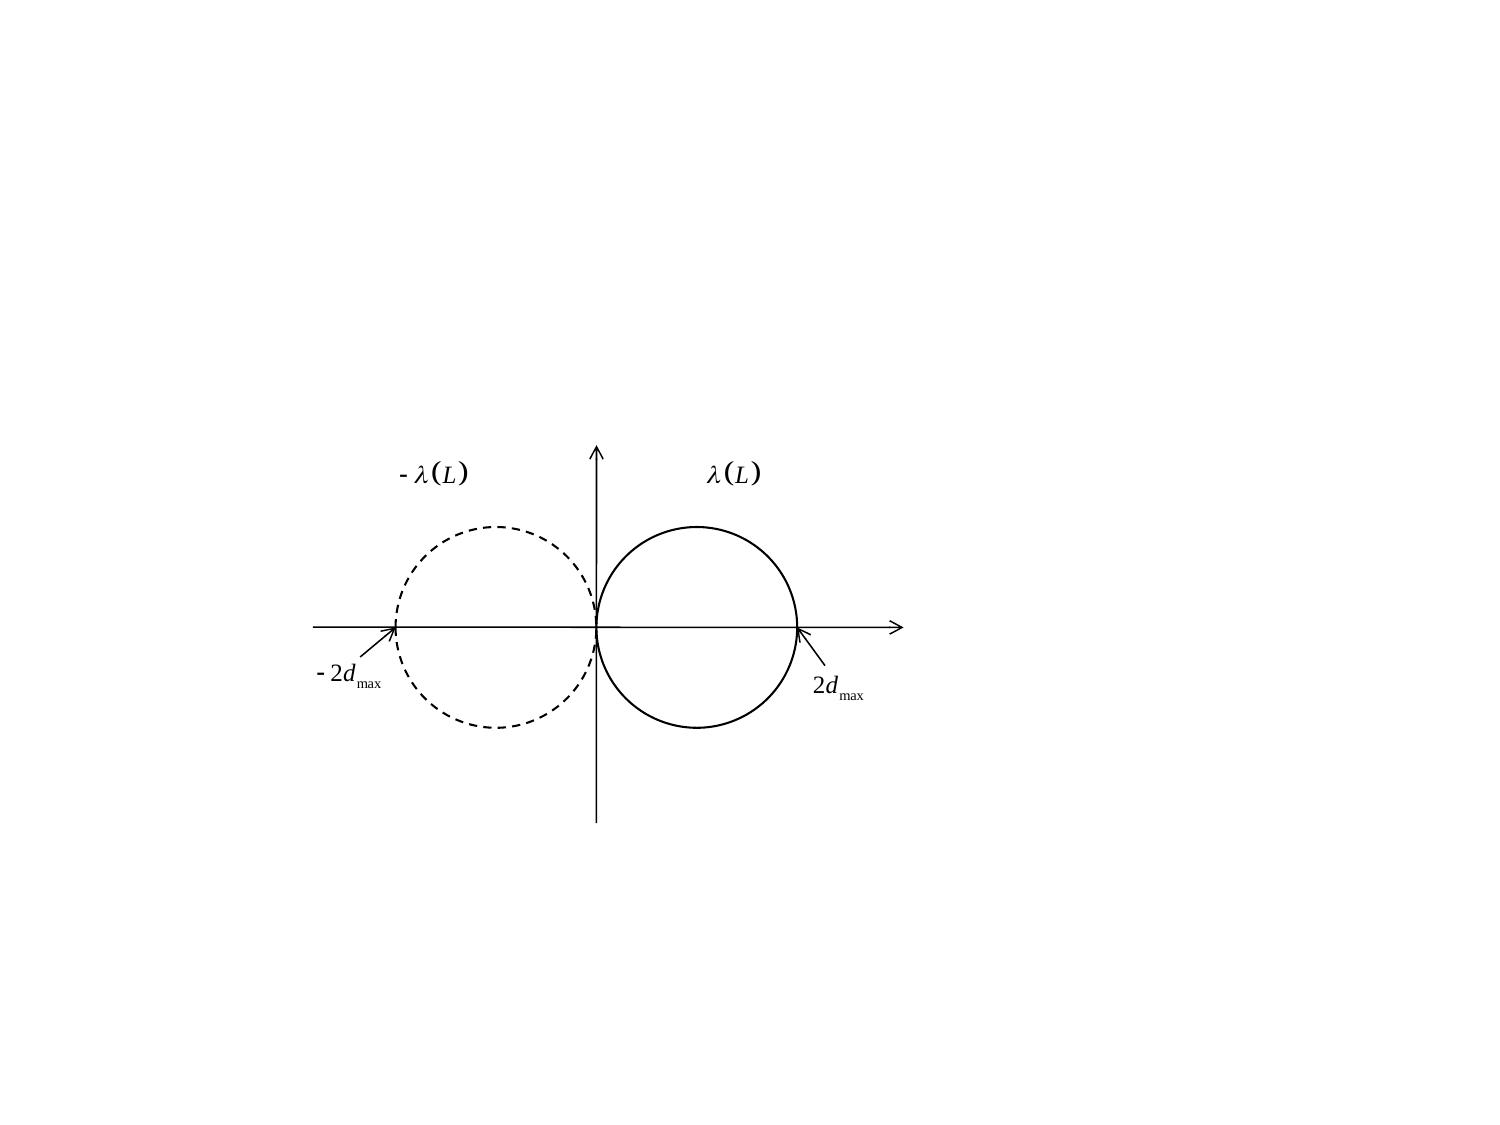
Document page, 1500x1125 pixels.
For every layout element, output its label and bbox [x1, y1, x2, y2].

text_box [312, 656, 387, 695]
text_box [791, 632, 831, 661]
text_box [808, 668, 870, 707]
text_box [596, 524, 800, 625]
text_box [395, 455, 471, 499]
text_box [359, 627, 396, 658]
text_box [393, 524, 599, 625]
text_box [398, 636, 598, 730]
text_box [702, 455, 764, 499]
text_box [596, 642, 791, 730]
